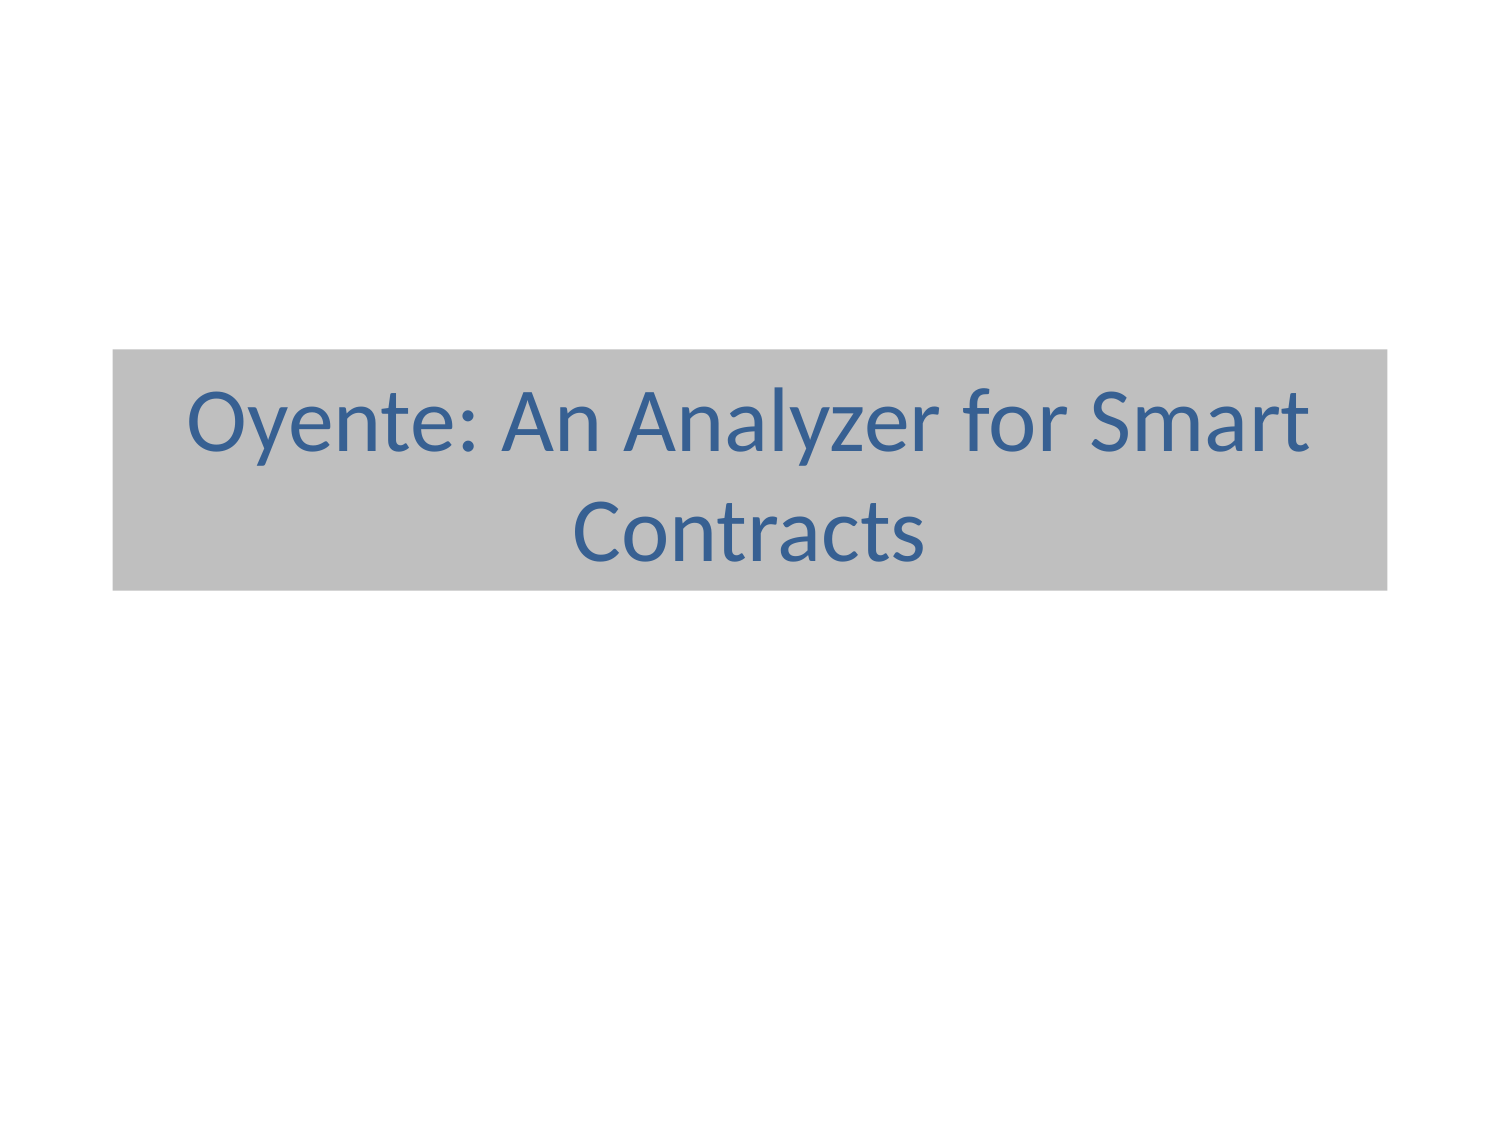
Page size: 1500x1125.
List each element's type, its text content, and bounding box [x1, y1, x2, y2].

title Oyente: An Analyzer for Smart Contracts [112, 349, 1388, 591]
